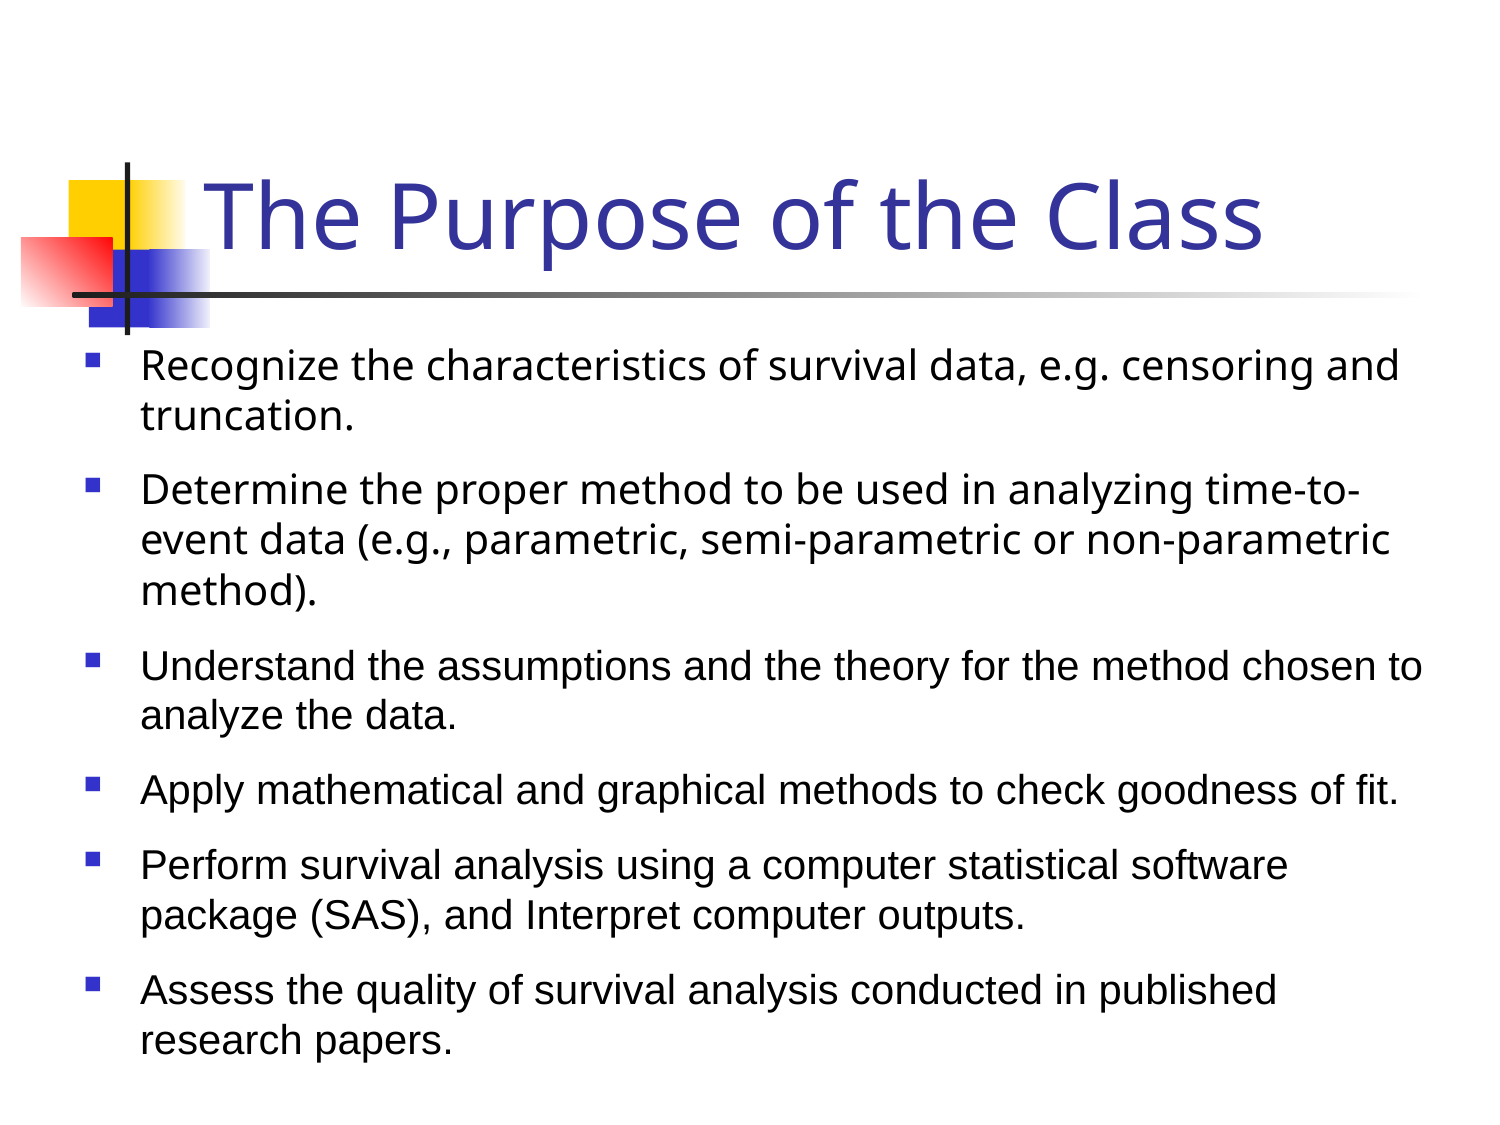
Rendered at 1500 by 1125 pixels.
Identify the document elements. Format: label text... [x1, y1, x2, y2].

list Recognize the characteristics of survival data, e.g. censoring and truncation. Determine the proper method to be used in analyzing time-to-event data (e.g., parametric, semi-parametric or non-parametric method). Understand the assumptions and the theory for the method chosen to analyze the data. Apply mathematical and graphical methods to check goodness of fit. Perform survival analysis using a computer statistical software package (SAS), and Interpret computer outputs. Assess the quality of survival analysis conducted in published research papers. [49, 330, 1470, 1007]
title The Purpose of the Class [188, 34, 1468, 276]
